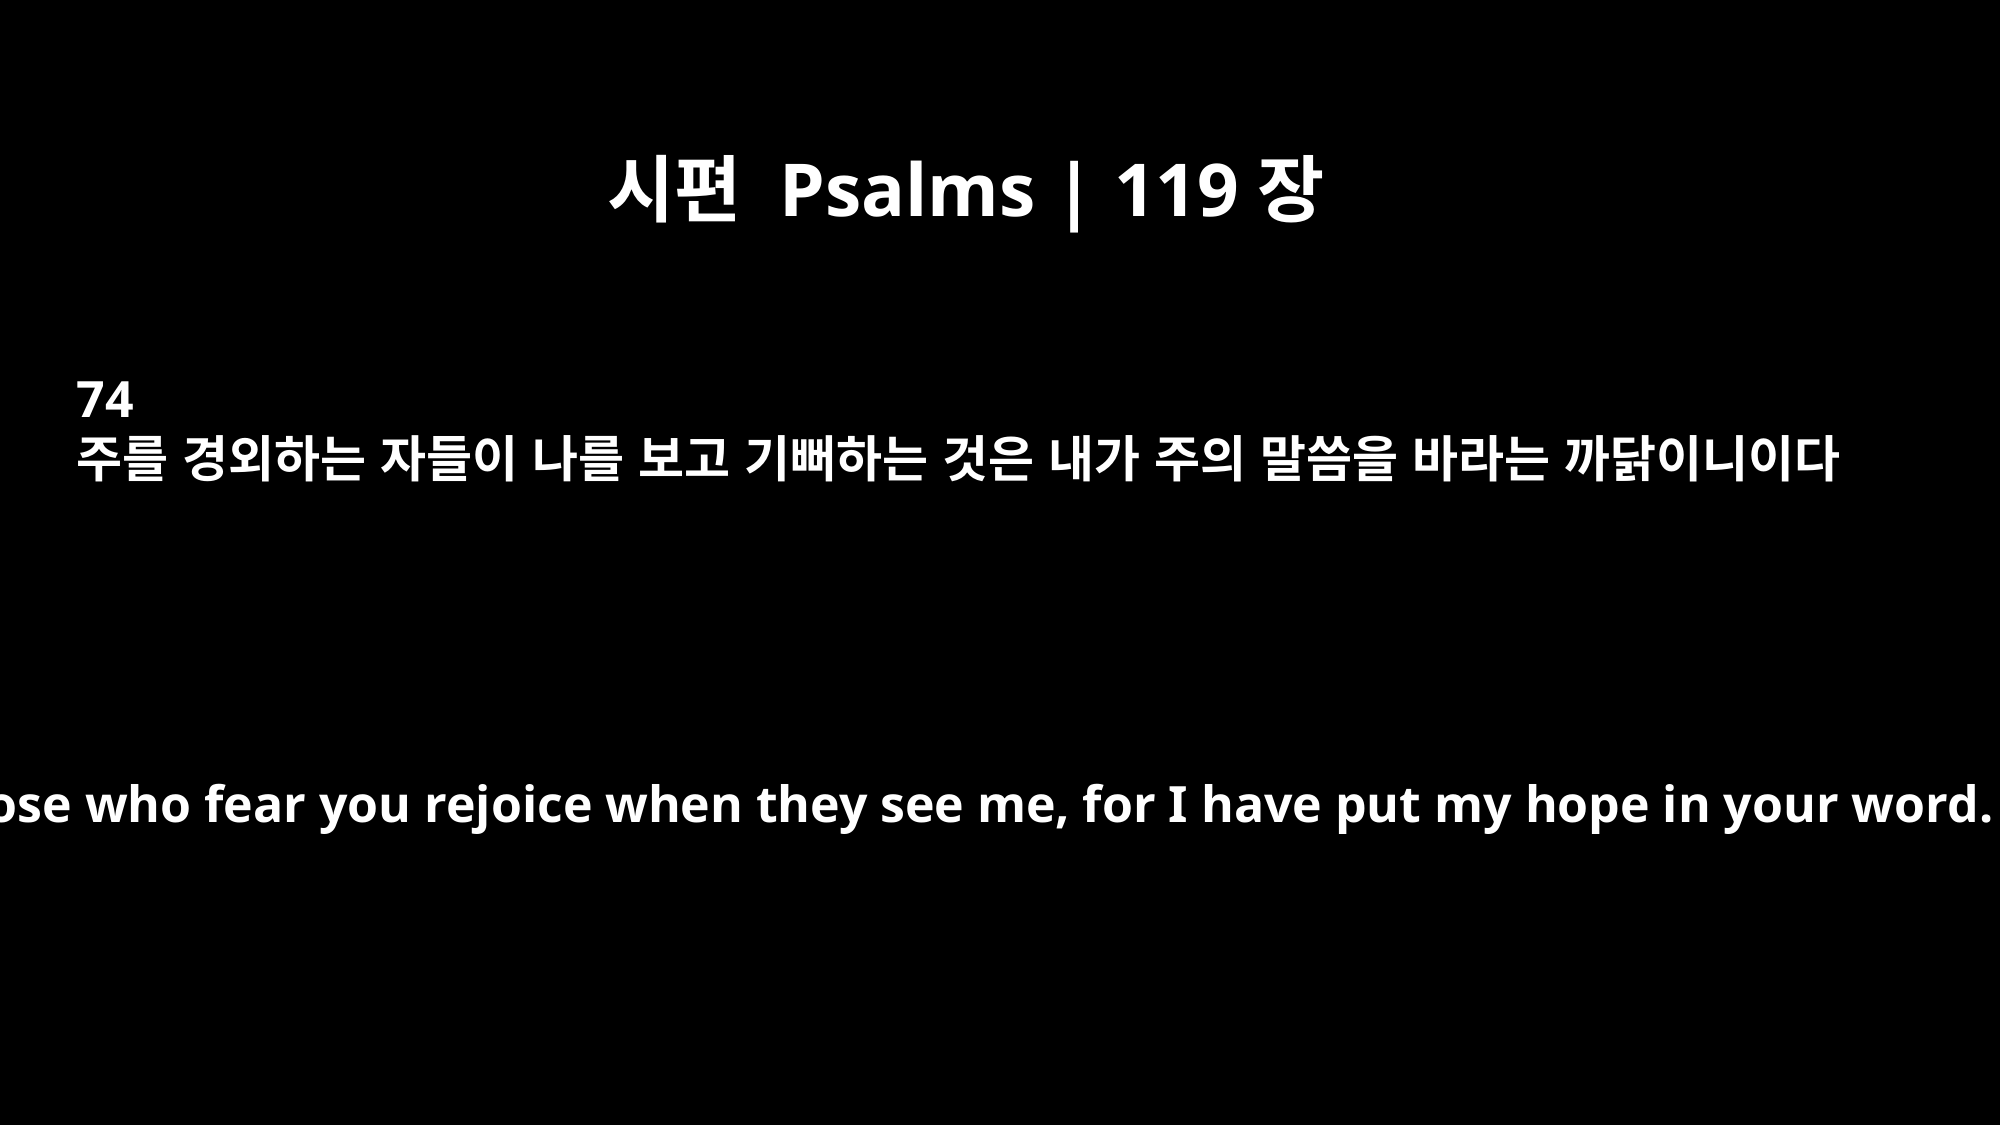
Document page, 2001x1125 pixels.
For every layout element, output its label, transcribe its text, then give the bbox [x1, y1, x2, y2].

text_box 시편 Psalms | 119장 [592, 136, 1340, 239]
text_box 74 주를 경외하는 자들이 나를 보고 기뻐하는 것은 내가 주의 말씀을 바라는 까닭이니이다 [61, 359, 1856, 495]
text_box May those who fear you rejoice when they see me, for I have put my hope in your word. [0, 764, 2000, 840]
